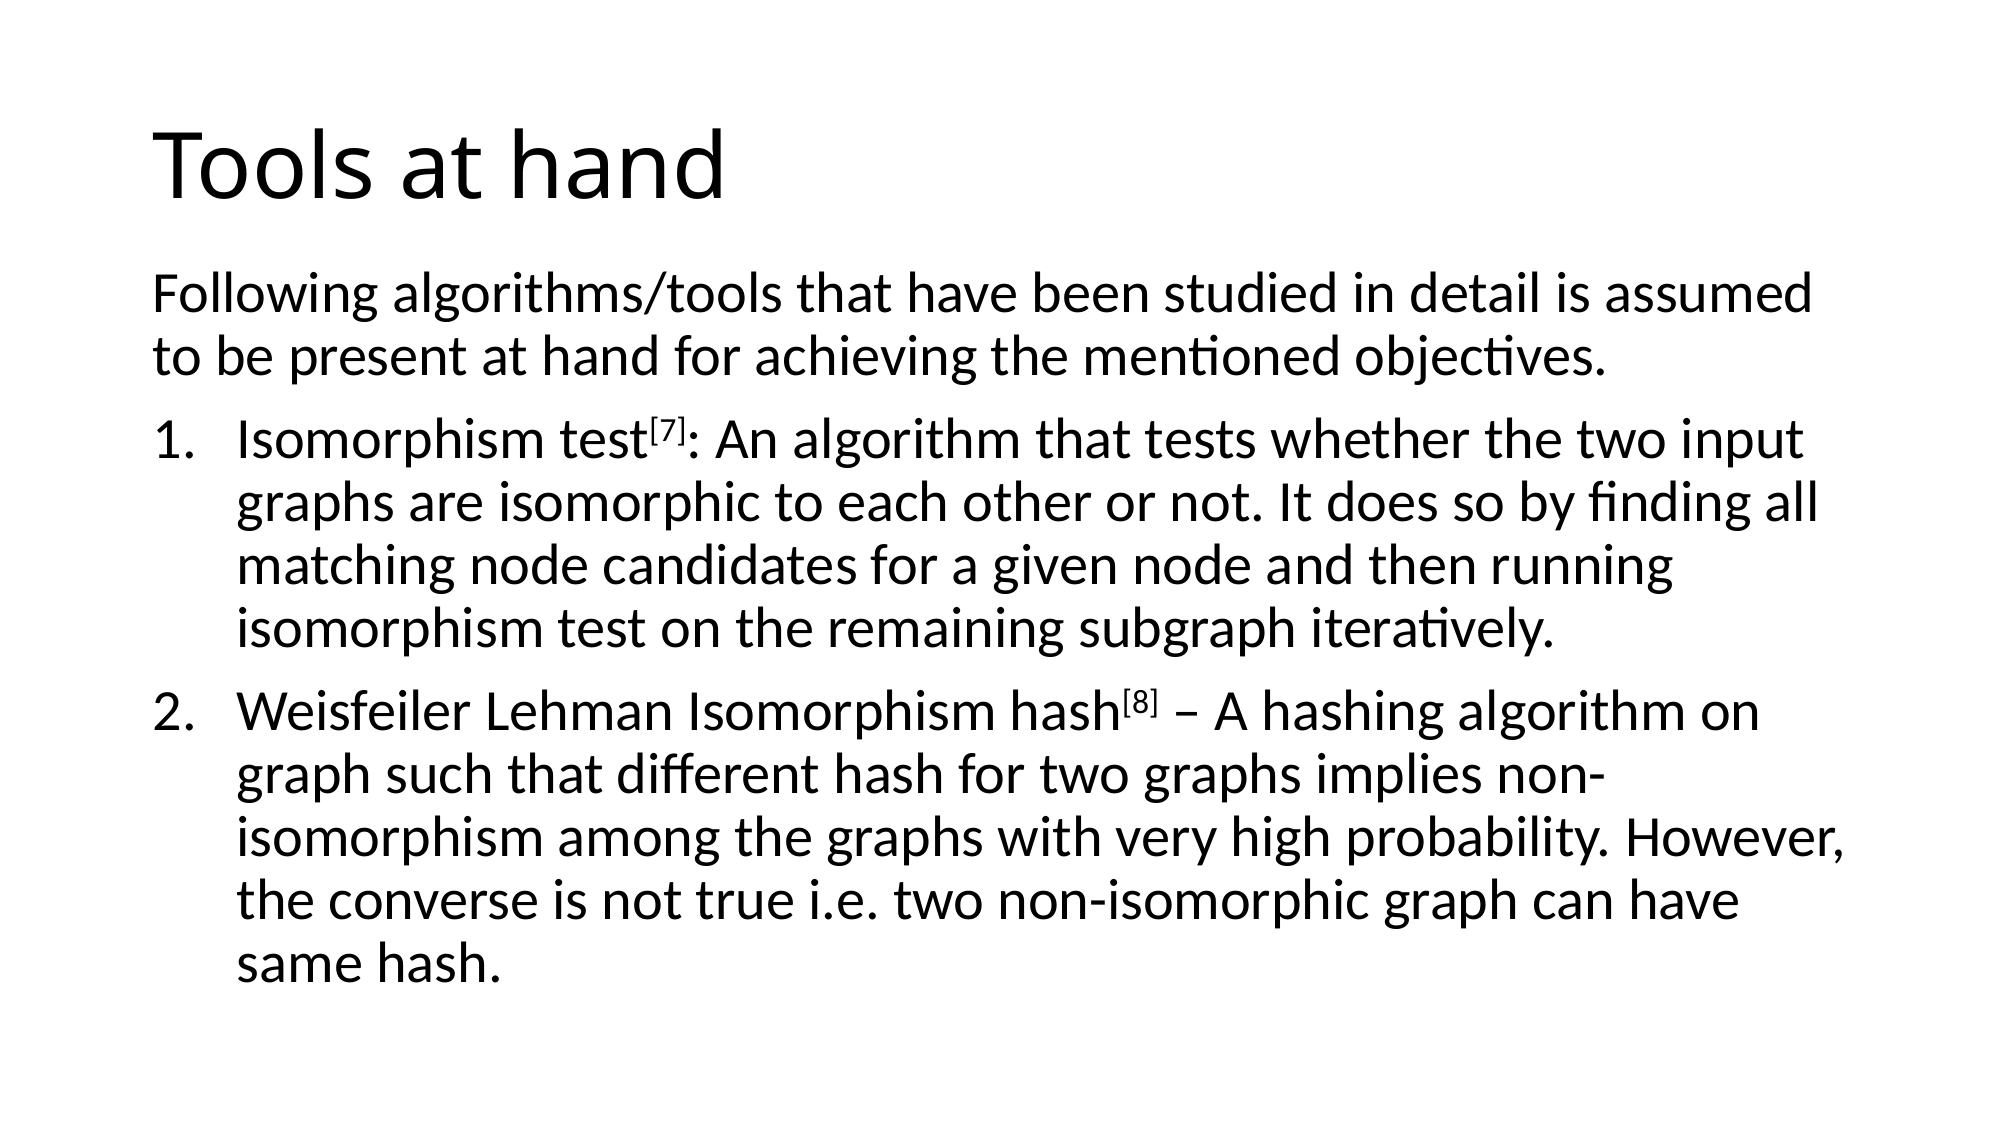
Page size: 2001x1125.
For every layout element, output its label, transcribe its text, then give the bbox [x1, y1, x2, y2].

list Following algorithms/tools that have been studied in detail is assumed to be present at hand for achieving the mentioned objectives. Isomorphism test[7]: An algorithm that tests whether the two input graphs are isomorphic to each other or not. It does so by finding all matching node candidates for a given node and then running isomorphism test on the remaining subgraph iteratively. Weisfeiler Lehman Isomorphism hash[8] – A hashing algorithm on graph such that different hash for two graphs implies non-isomorphism among the graphs with very high probability. However, the converse is not true i.e. two non-isomorphic graph can have same hash. [137, 254, 1863, 1072]
title Tools at hand [137, 59, 1863, 254]
